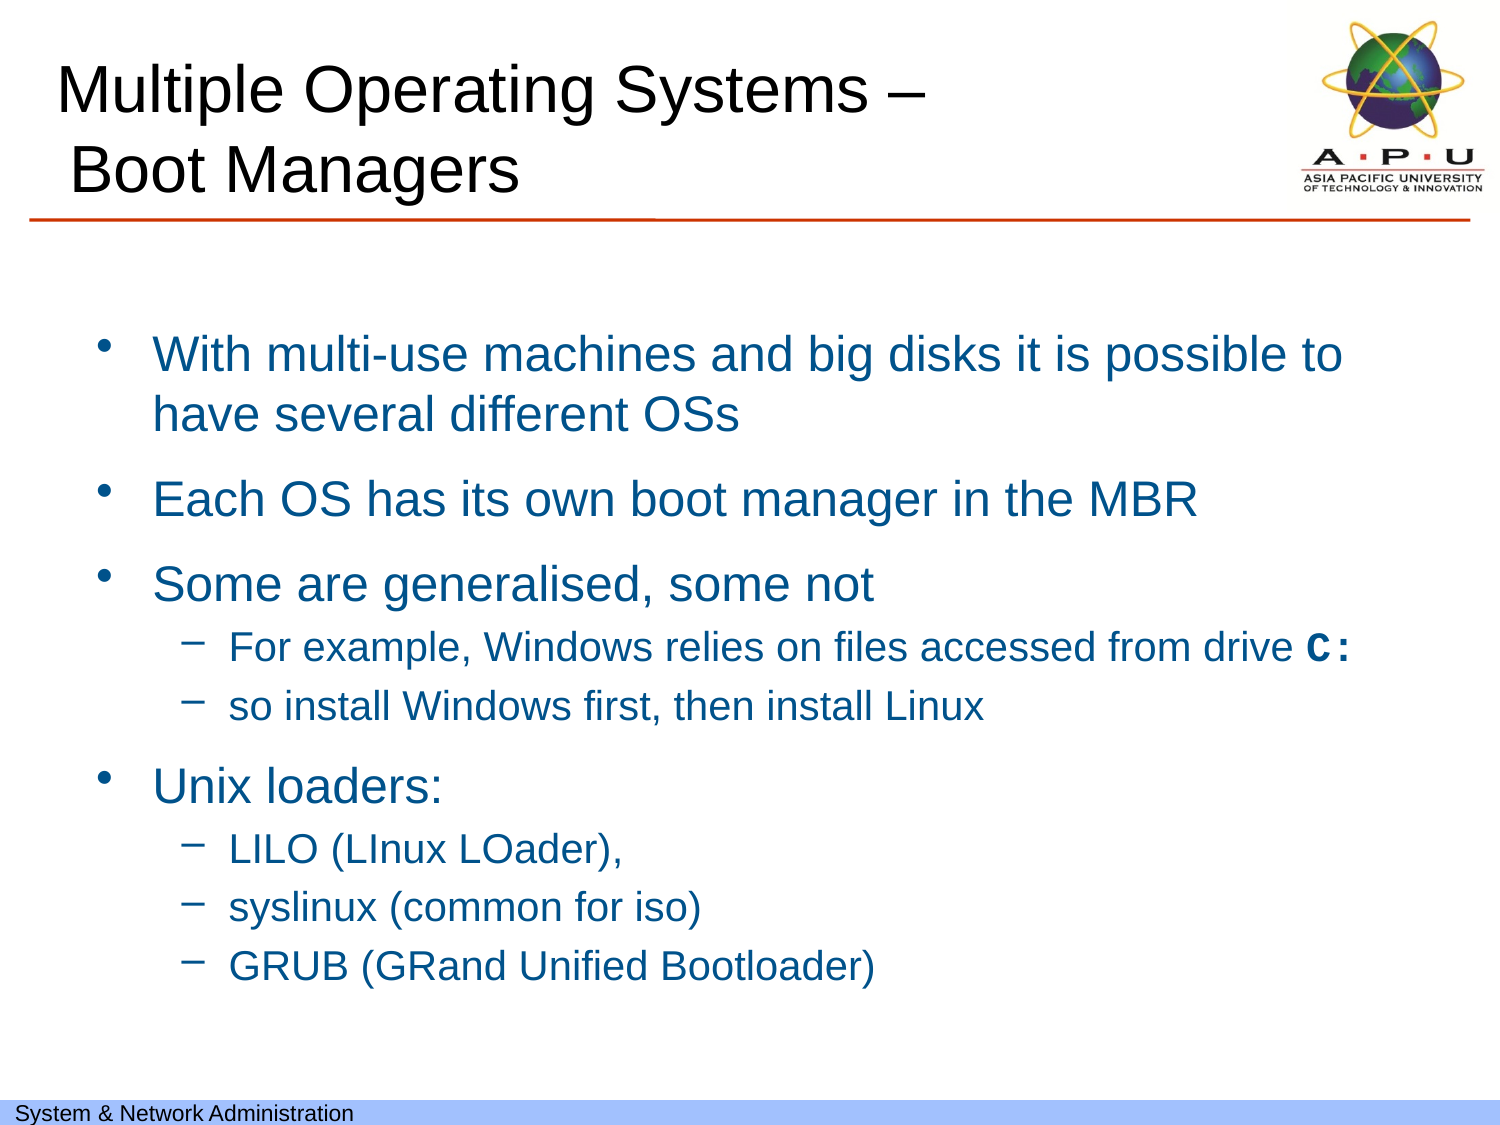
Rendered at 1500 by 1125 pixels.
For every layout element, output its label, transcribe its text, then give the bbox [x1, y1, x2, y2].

list With multi-use machines and big disks it is possible to have several different OSs Each OS has its own boot manager in the MBR Some are generalised, some not For example, Windows relies on files accessed from drive C: so install Windows first, then install Linux Unix loaders: LILO (LInux LOader), syslinux (common for iso) GRUB (GRand Unified Bootloader) [64, 314, 1447, 1047]
title Multiple Operating Systems – Boot Managers [41, 31, 1392, 220]
picture [1287, 0, 1500, 213]
